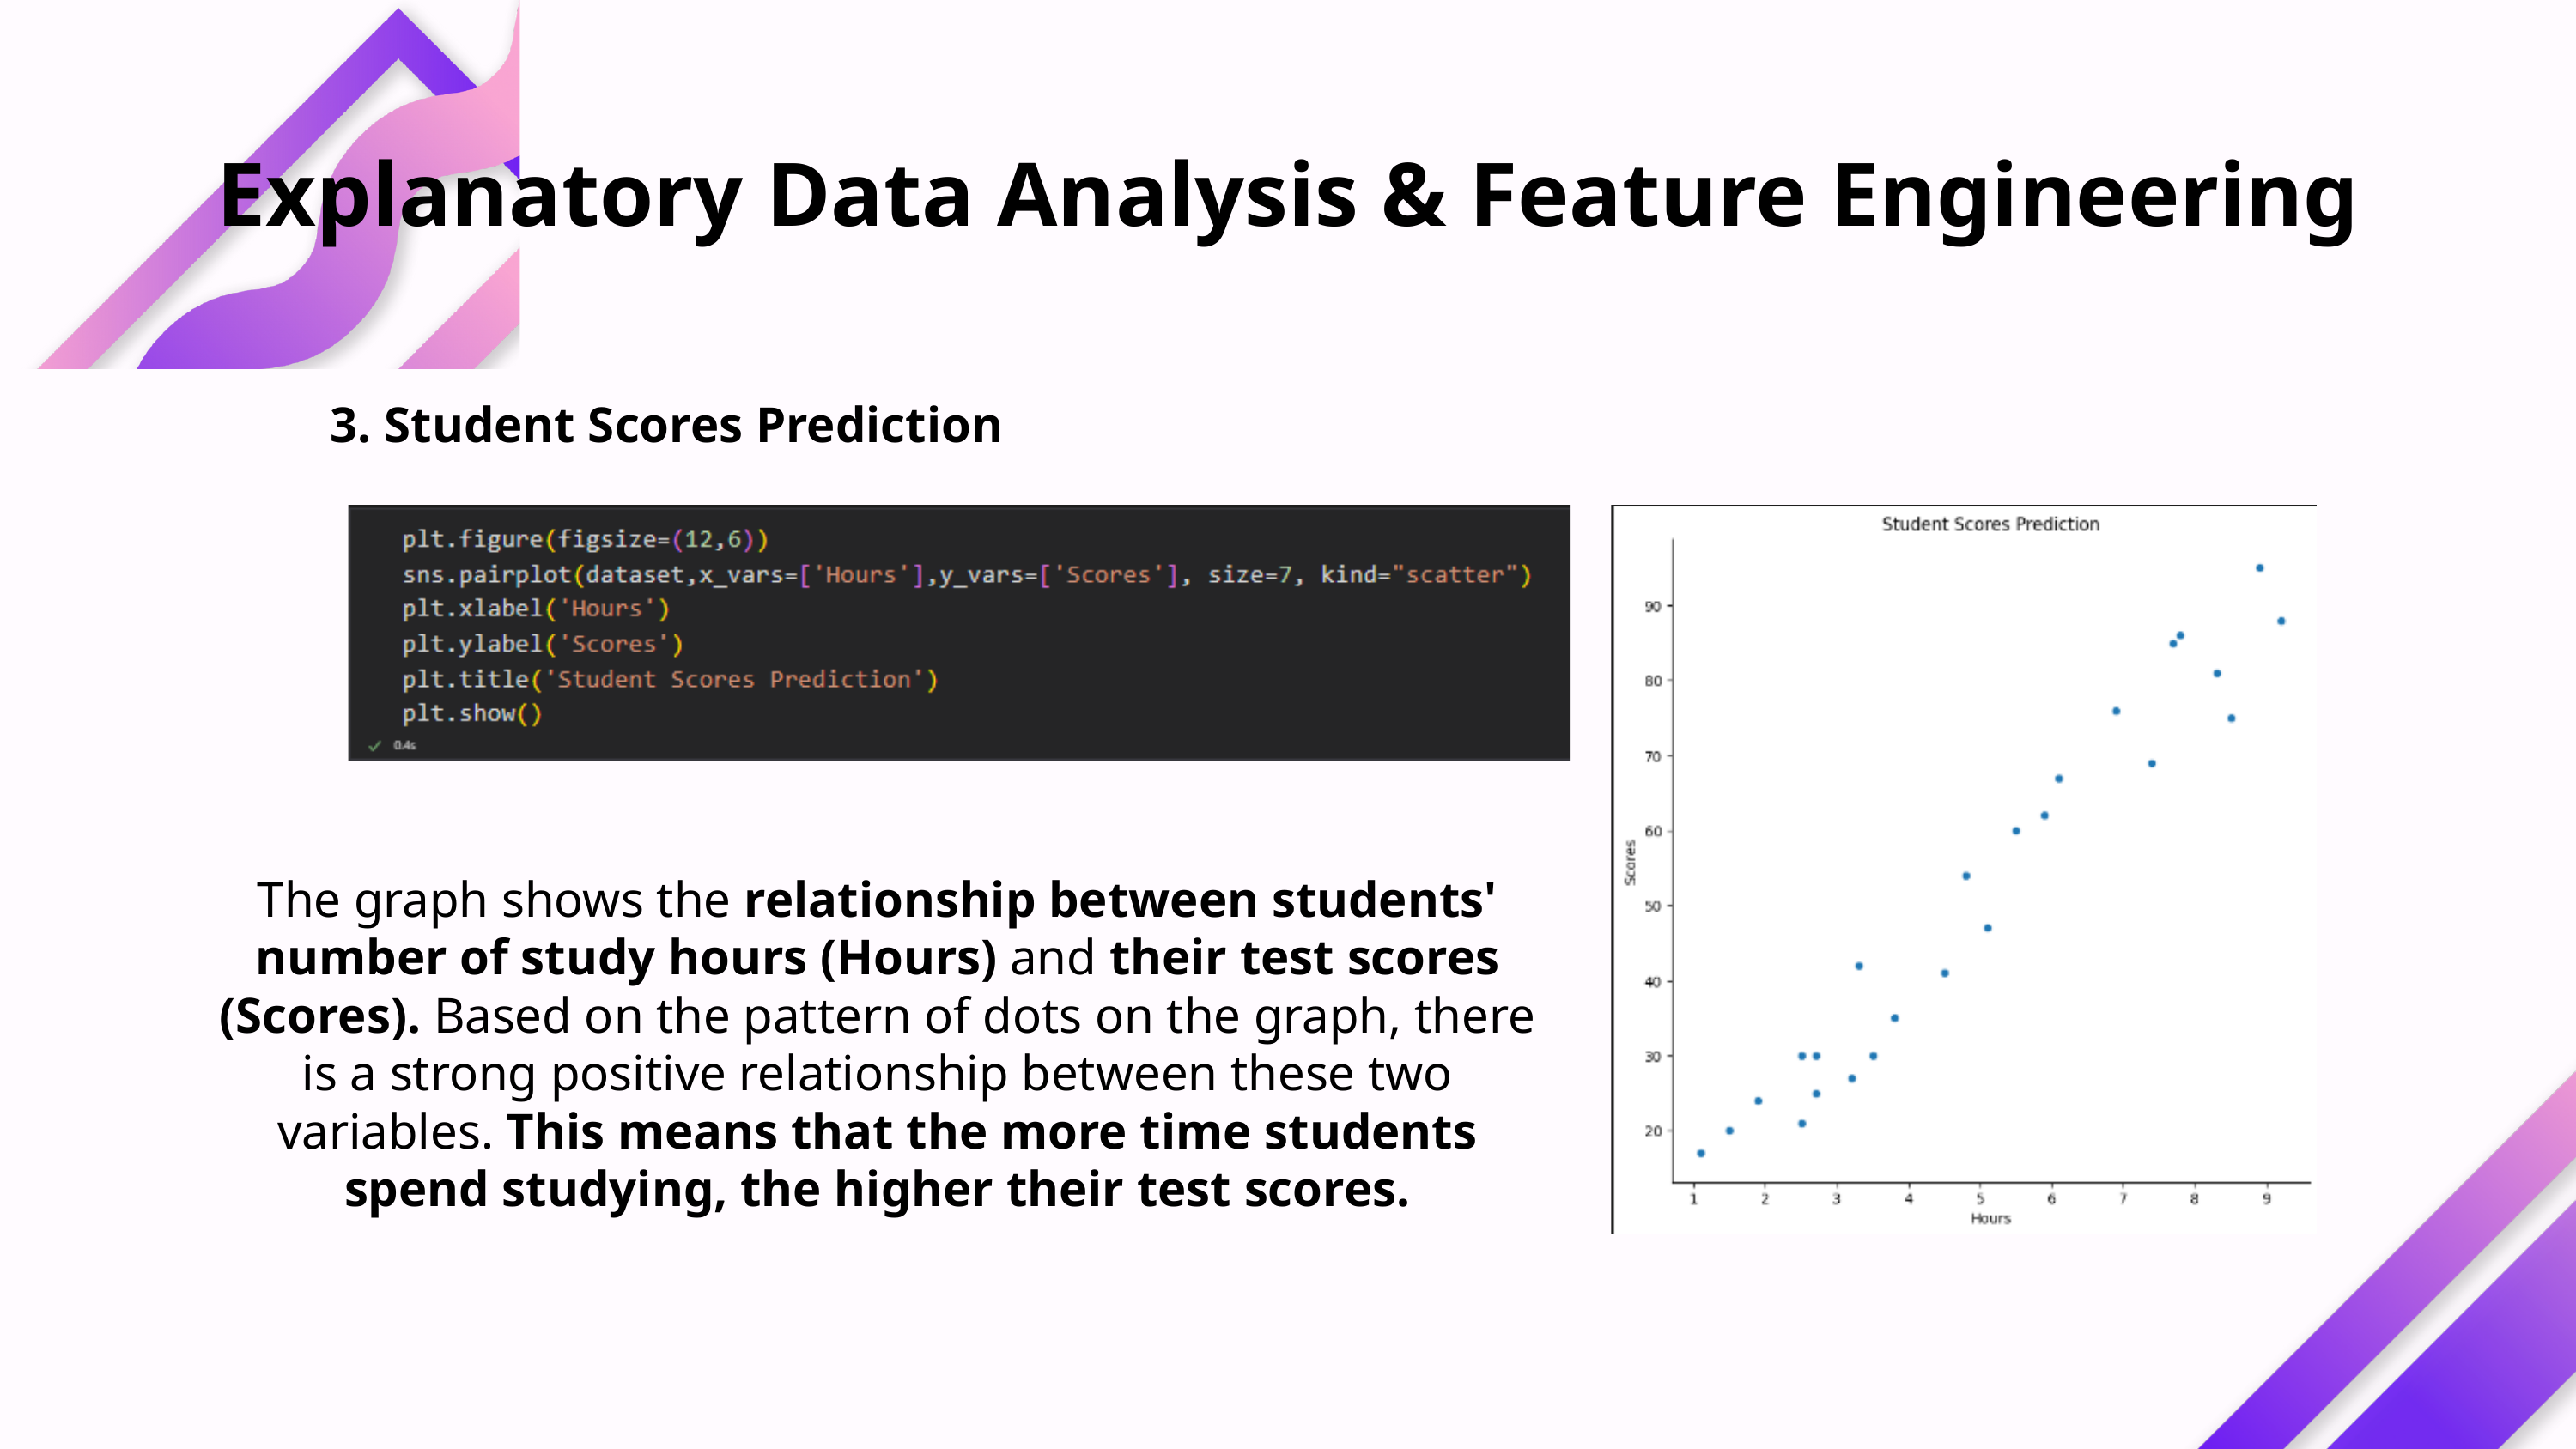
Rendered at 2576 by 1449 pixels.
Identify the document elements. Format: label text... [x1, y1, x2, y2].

text_box [1611, 505, 2317, 1234]
text_box The graph shows the relationship between students' number of study hours (Hours) and their test scores (Scores). Based on the pattern of dots on the graph, there is a strong positive relationship between these two variables. This means that the more time students spend studying, the higher their test scores. [216, 869, 1540, 1217]
text_box [0, 0, 520, 369]
text_box 3. Student Scores Prediction [330, 394, 1491, 452]
text_box [348, 505, 1571, 761]
text_box [2141, 1002, 2576, 1449]
text_box Explanatory Data Analysis & Feature Engineering [216, 137, 2360, 244]
